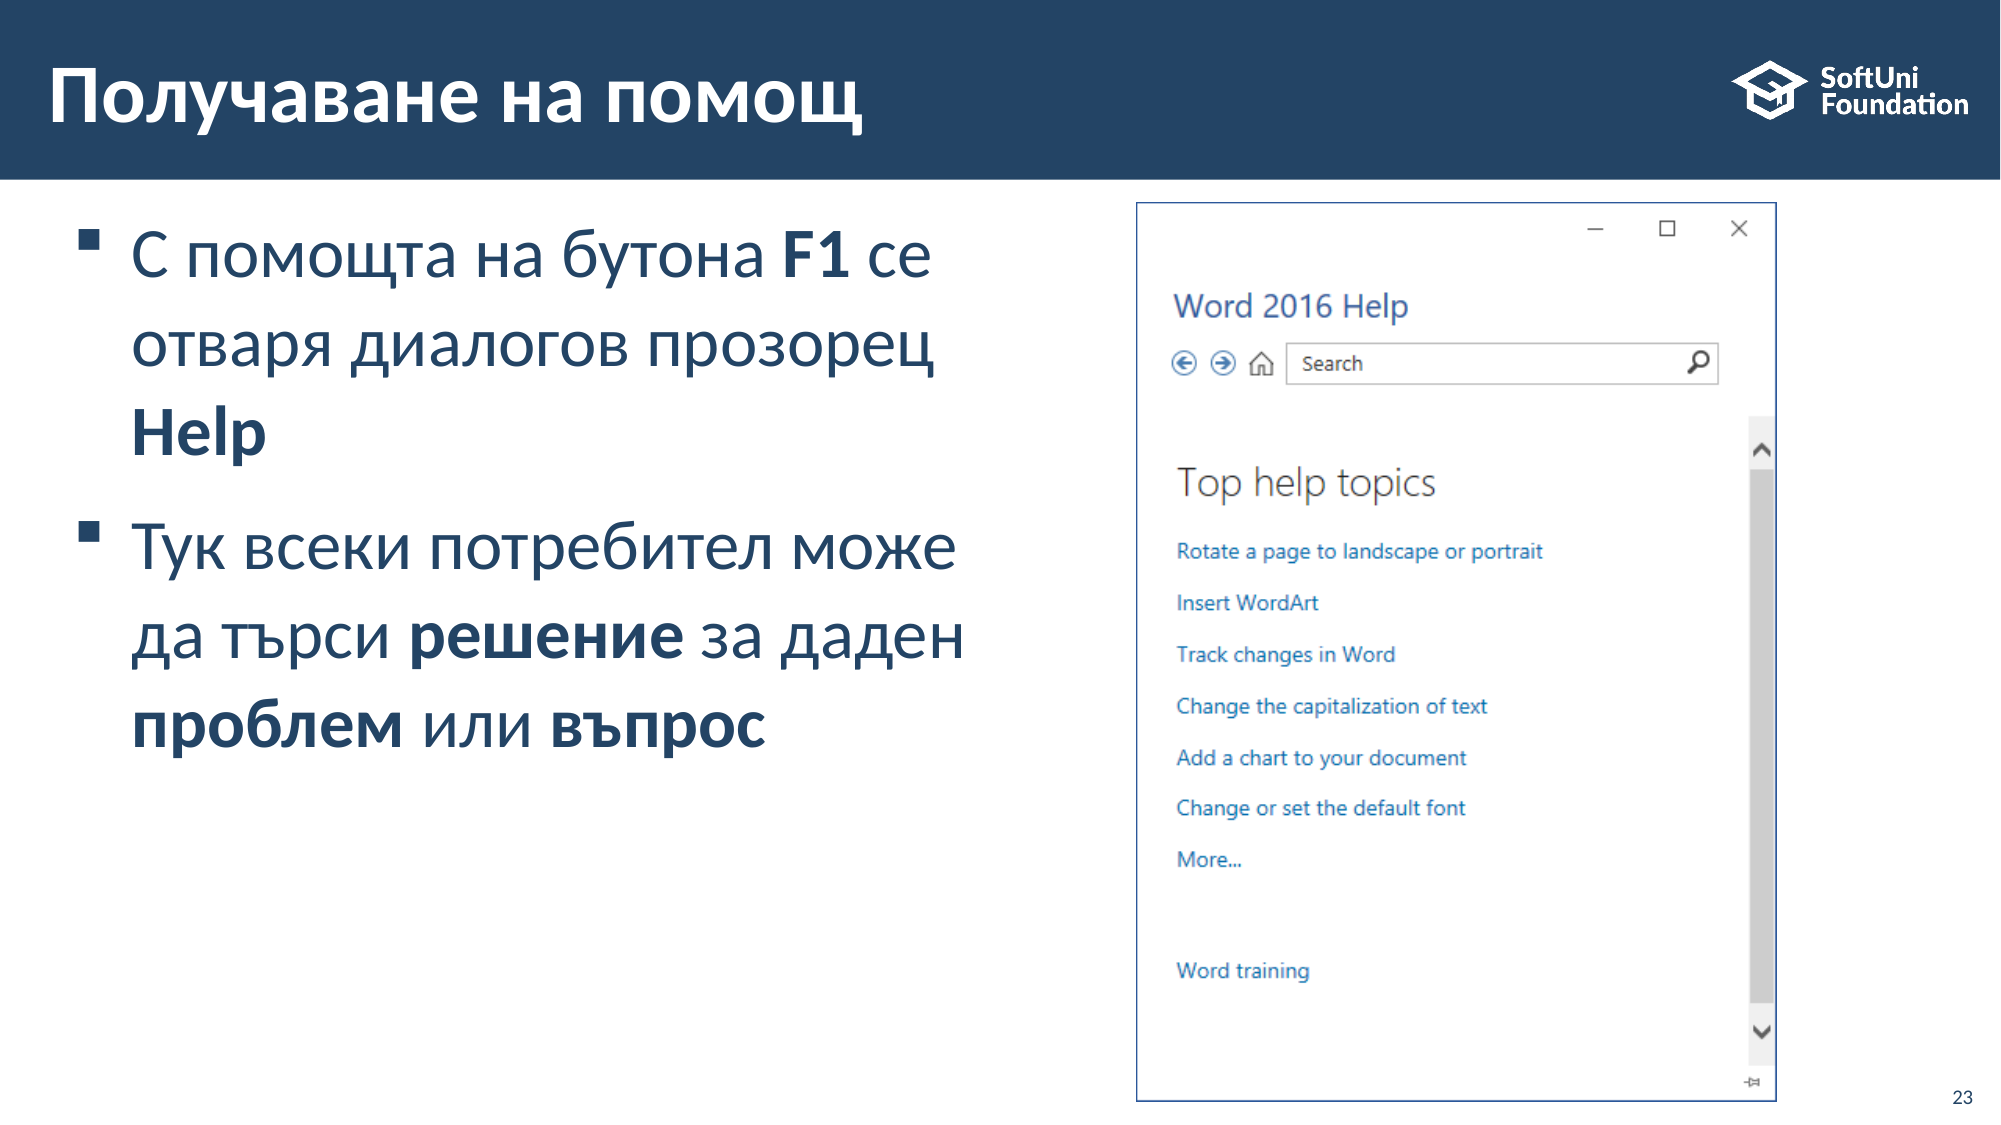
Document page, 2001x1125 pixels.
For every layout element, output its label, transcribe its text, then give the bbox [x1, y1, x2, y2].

list С помощта на бутона F1 се отваря диалогов прозорец Help Тук всеки потребител може да търси решение за даден проблем или въпрос [55, 196, 1045, 1104]
picture [1136, 202, 1778, 1102]
slide_number 23 [1927, 1067, 1989, 1117]
picture [1731, 60, 1968, 120]
title Получаване на помощ [31, 16, 1716, 162]
